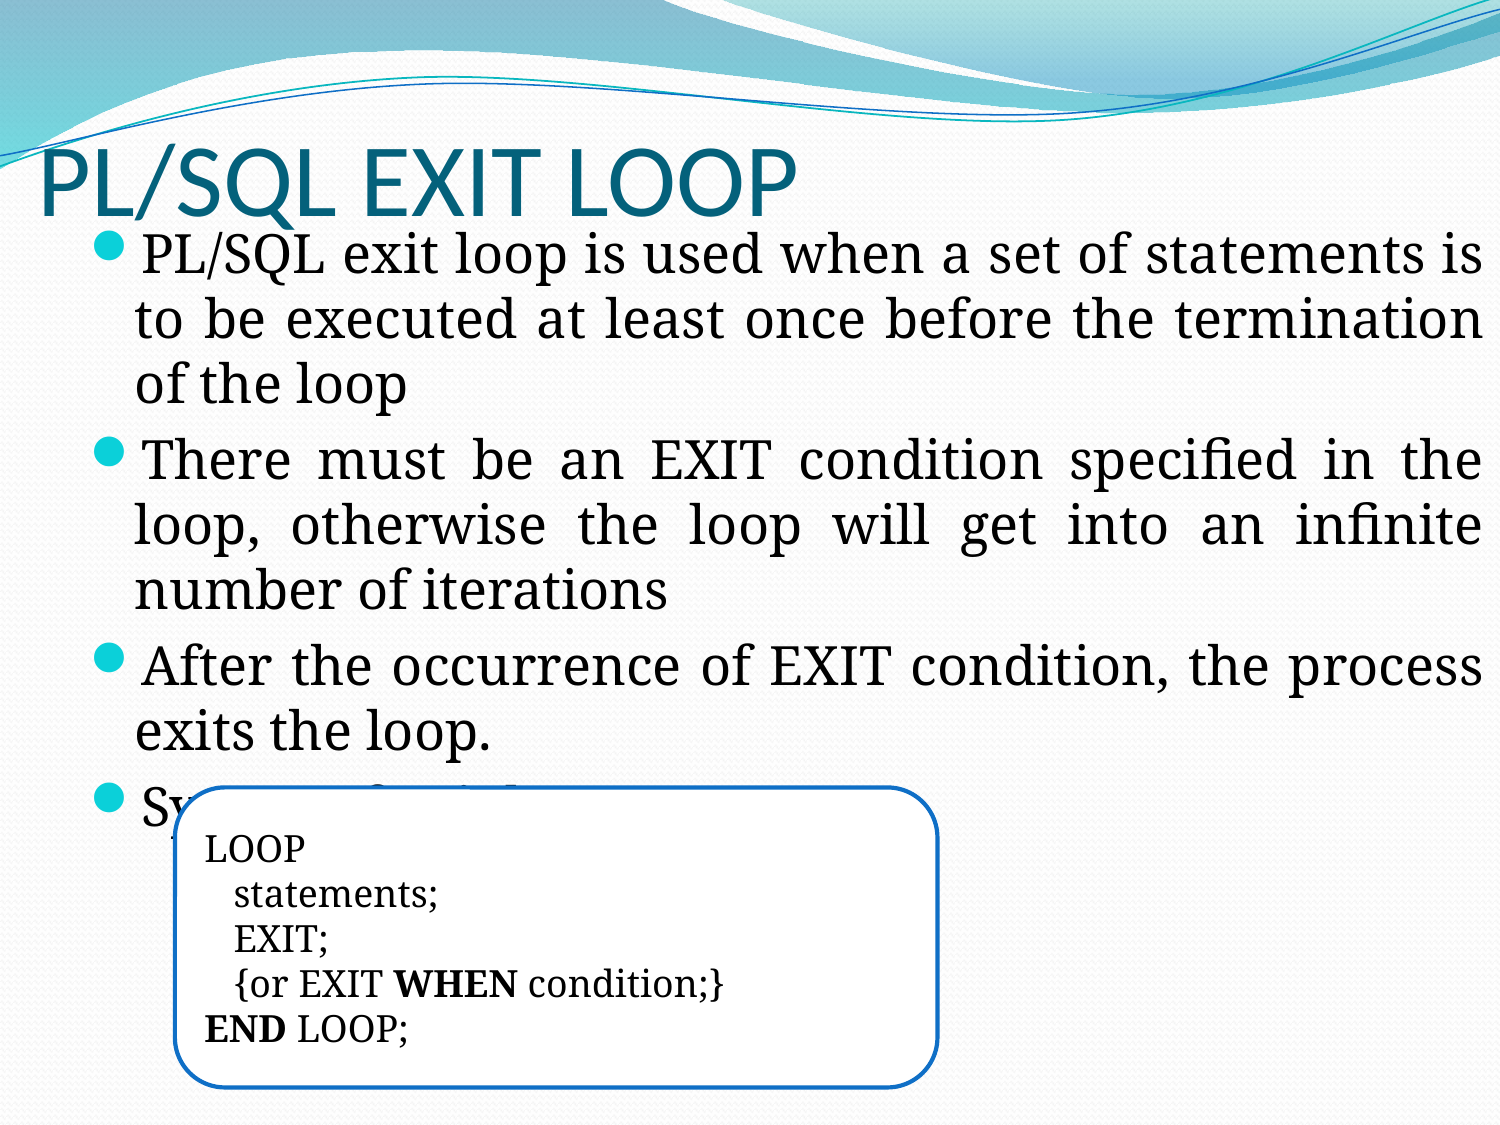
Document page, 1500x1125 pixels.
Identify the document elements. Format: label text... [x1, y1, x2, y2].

text_box LOOP statements; EXIT; {or EXIT WHEN condition;} END LOOP; [172, 785, 940, 1090]
list PL/SQL exit loop is used when a set of statements is to be executed at least once before the termination of the loop There must be an EXIT condition specified in the loop, otherwise the loop will get into an infinite number of iterations After the occurrence of EXIT condition, the process exits the loop. Syntax of exit loop: [75, 212, 1500, 1125]
title PL/SQL EXIT LOOP [37, 50, 1388, 238]
